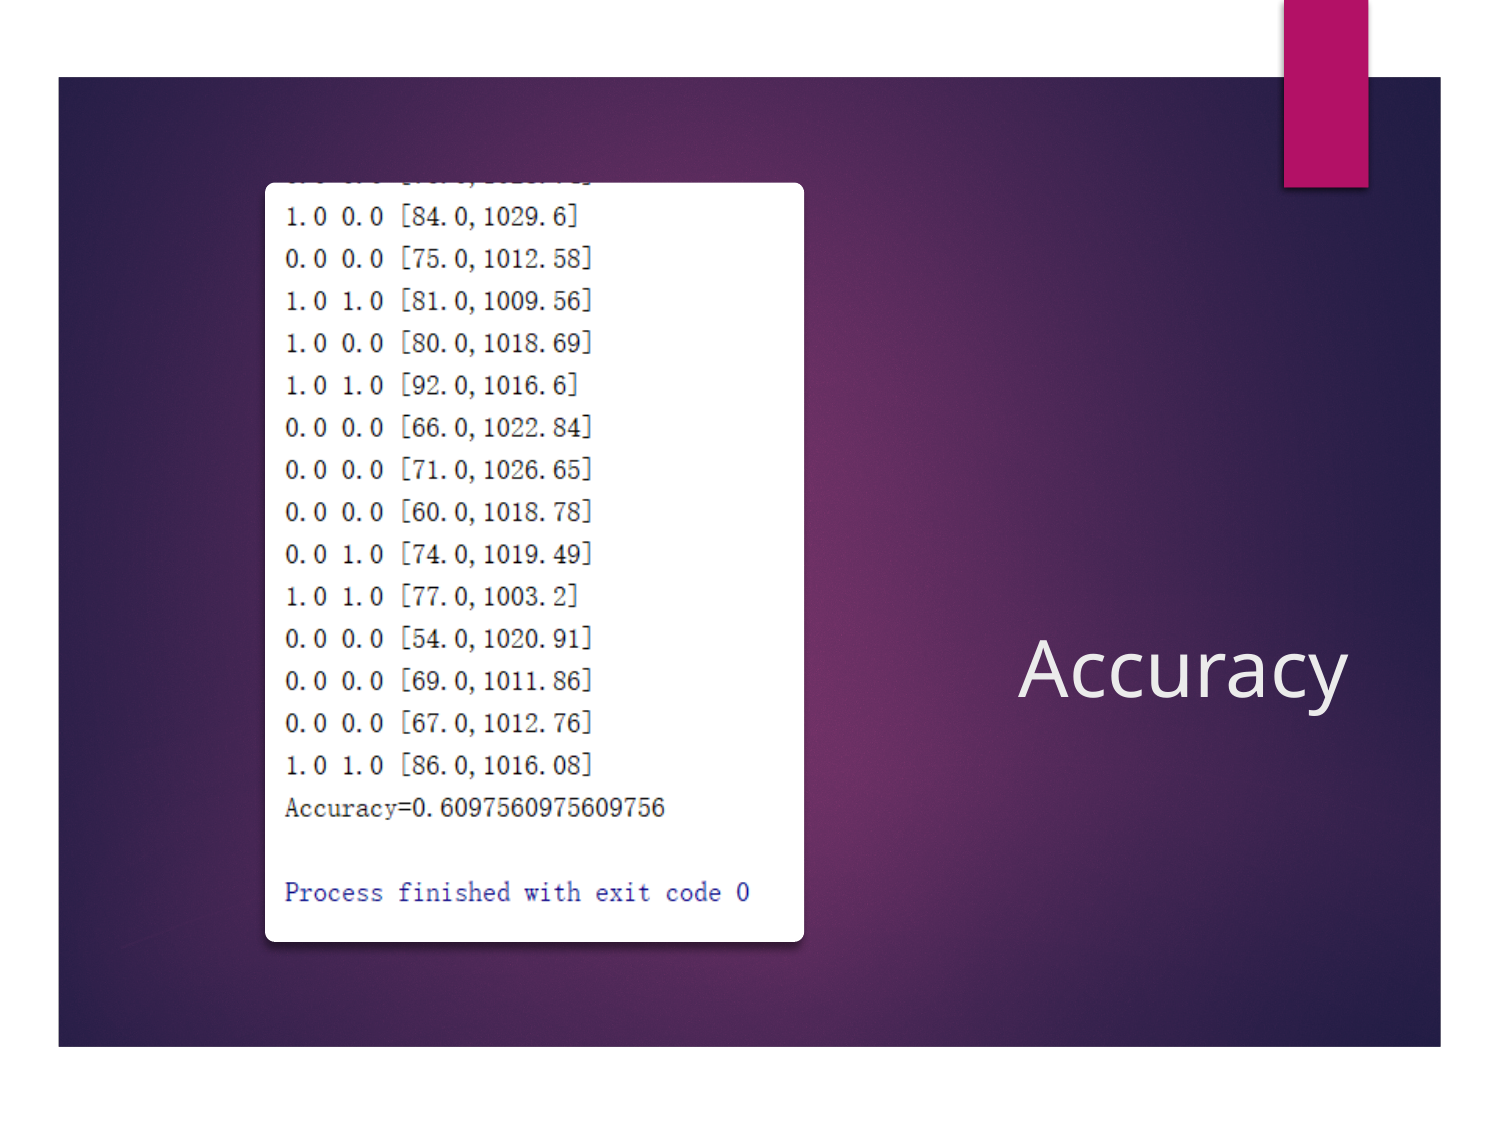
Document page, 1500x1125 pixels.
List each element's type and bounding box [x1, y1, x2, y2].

list [264, 182, 805, 943]
text_box [0, 0, 1500, 1125]
